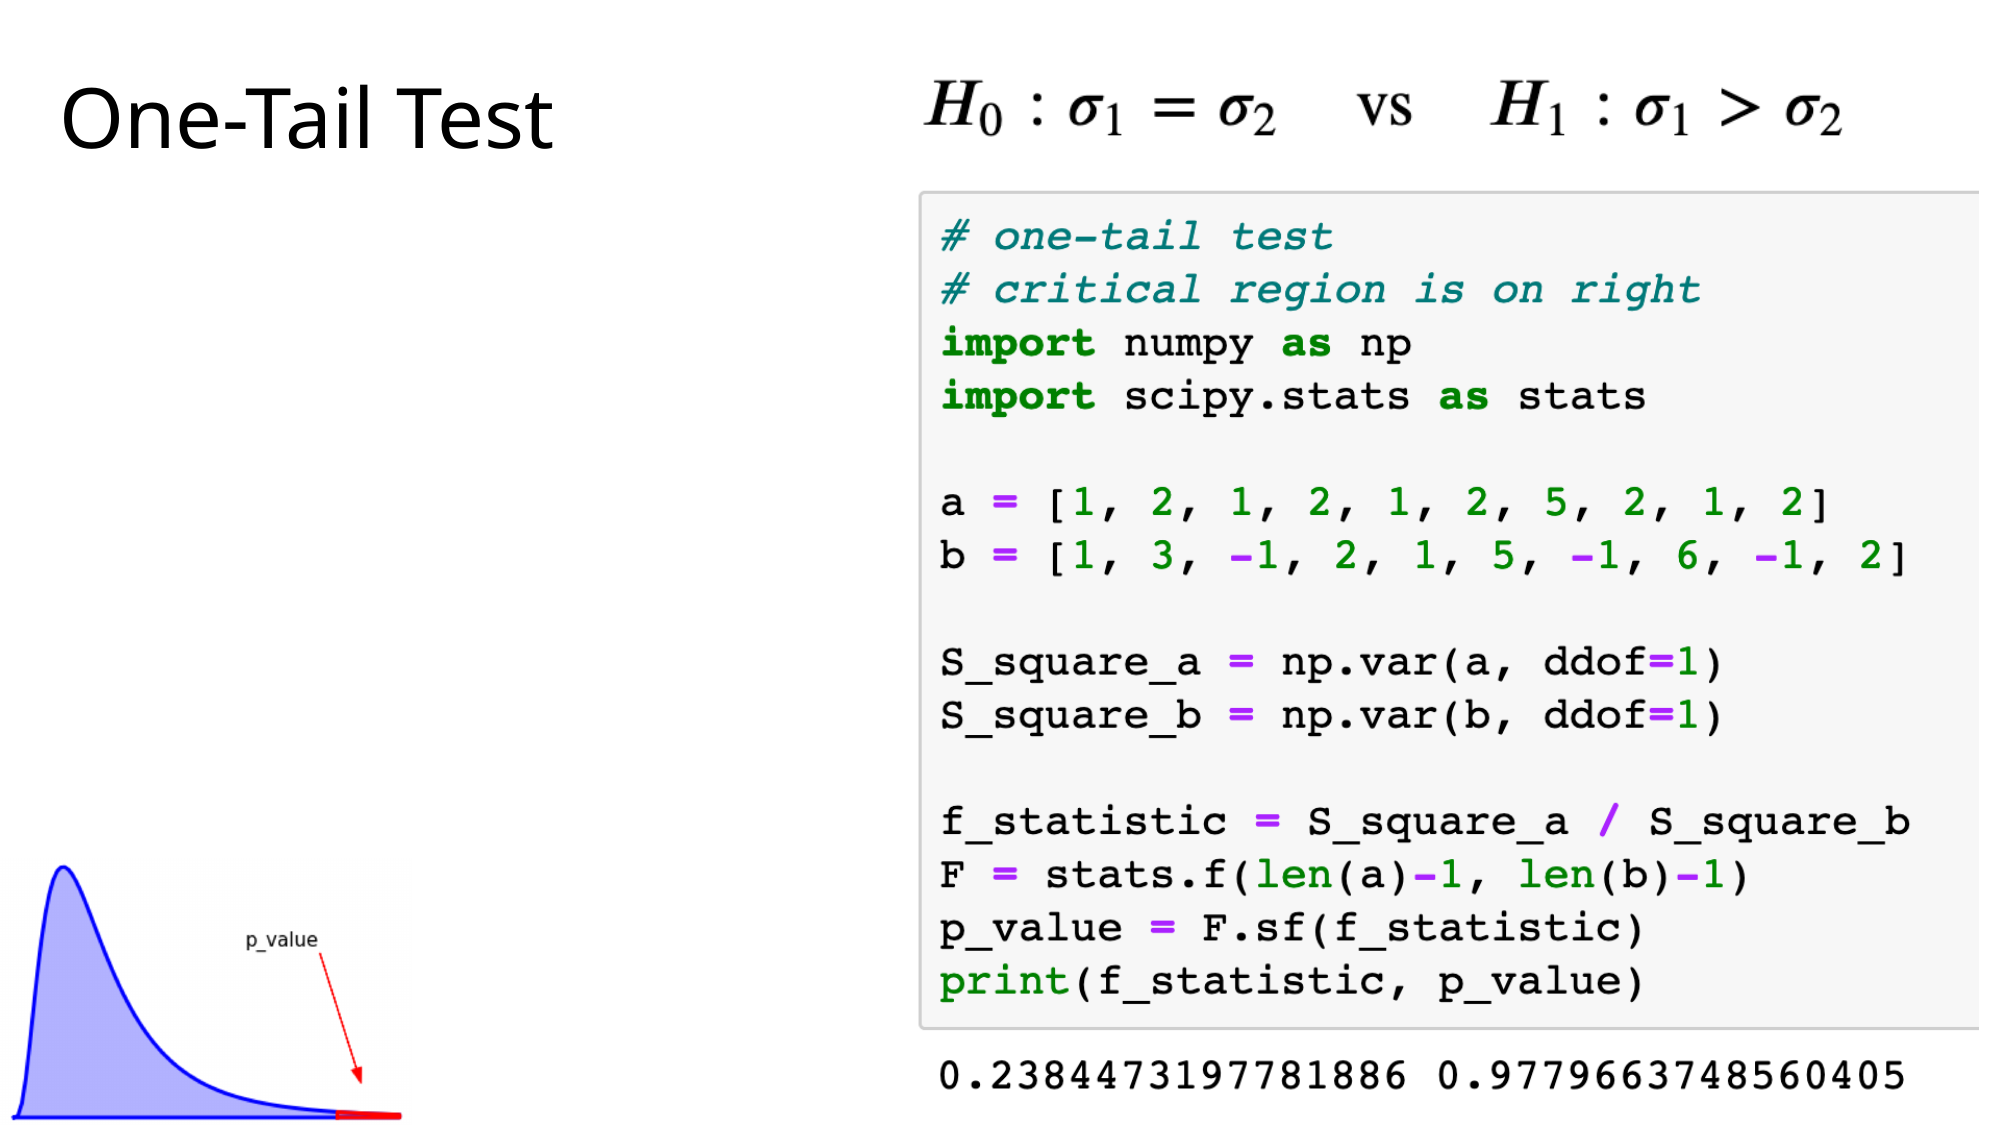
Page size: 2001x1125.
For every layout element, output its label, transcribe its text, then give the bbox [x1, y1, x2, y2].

text_box One-Tail Test [44, 58, 746, 174]
picture [0, 858, 412, 1125]
picture [904, 51, 1980, 1125]
